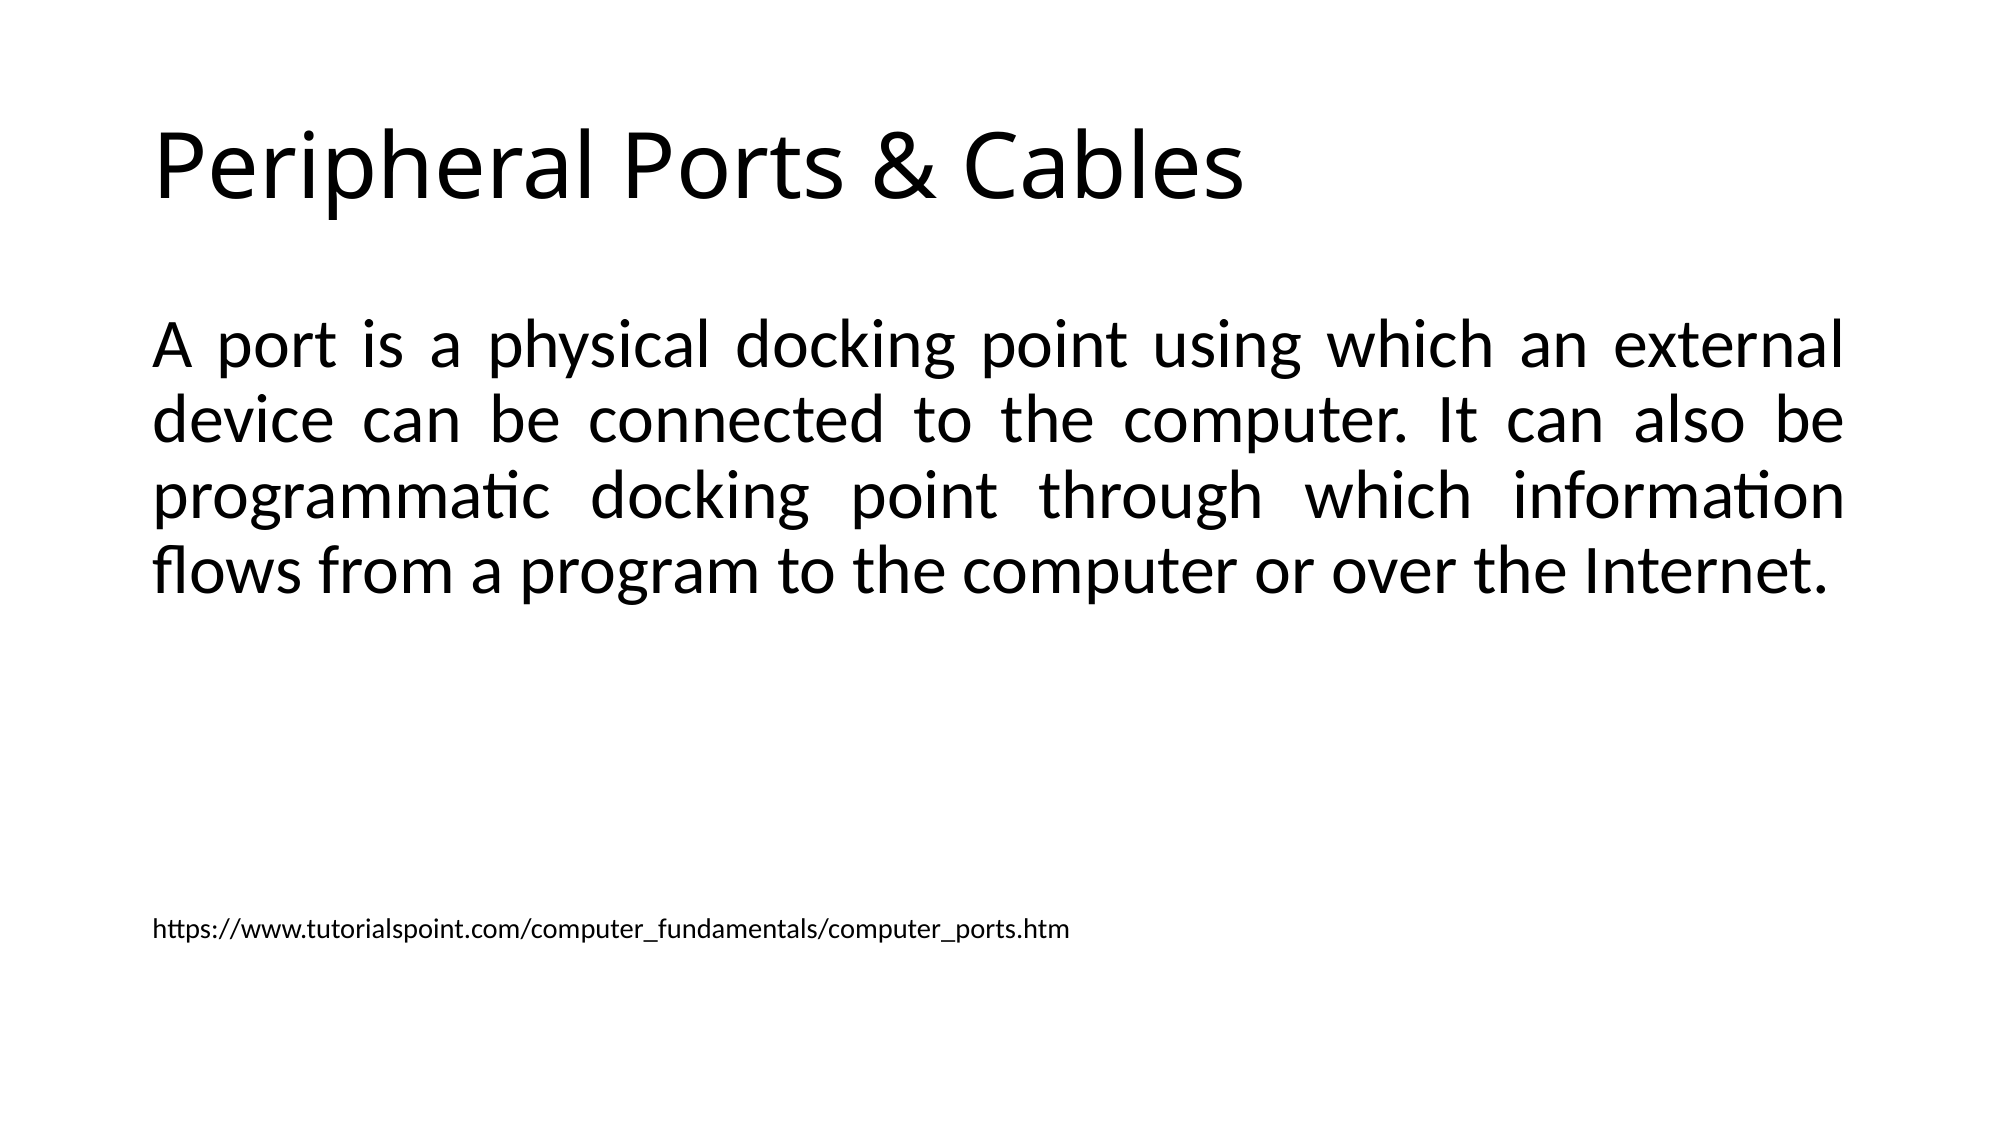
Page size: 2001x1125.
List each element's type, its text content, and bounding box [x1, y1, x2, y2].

title Peripheral Ports & Cables [137, 59, 1863, 278]
list A port is a physical docking point using which an external device can be connected to the computer. It can also be programmatic docking point through which information flows from a program to the computer or over the Internet. https://www.tutorialspoint.com/computer_fundamentals/computer_ports.htm [137, 299, 1863, 1014]
